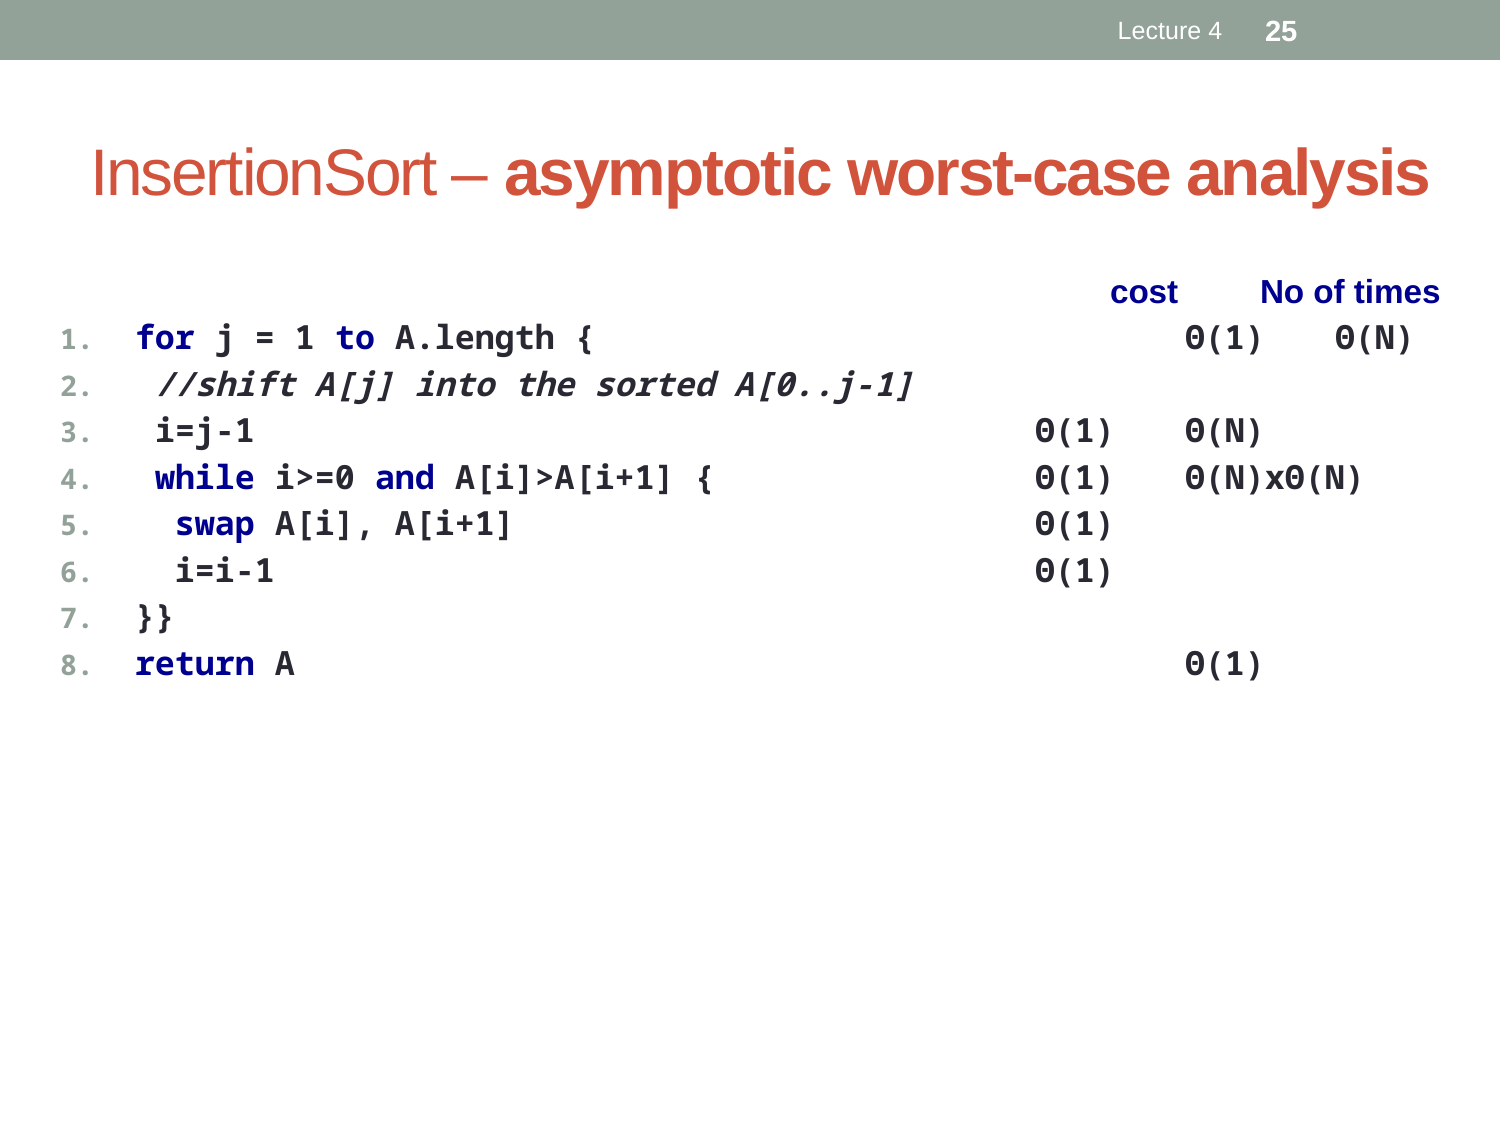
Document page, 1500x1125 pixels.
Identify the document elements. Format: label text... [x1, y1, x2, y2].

slide_number 25 [1250, 3, 1425, 57]
title InsertionSort – asymptotic worst-case analysis [75, 87, 1500, 250]
footer Lecture 4 [562, 3, 1238, 57]
text_box cost No of times for j = 1 to A.length { Θ(1) Θ(Ν) //shift A[j] into the sorted A[0..j-1] i=j-1 Θ(1) Θ(Ν) while i>=0 and A[i]>A[i+1] { Θ(1) Θ(Ν)xΘ(Ν) swap A[i], A[i+1] Θ(1) i=i-1 Θ(1) }} return A Θ(1) [0, 262, 1500, 1063]
